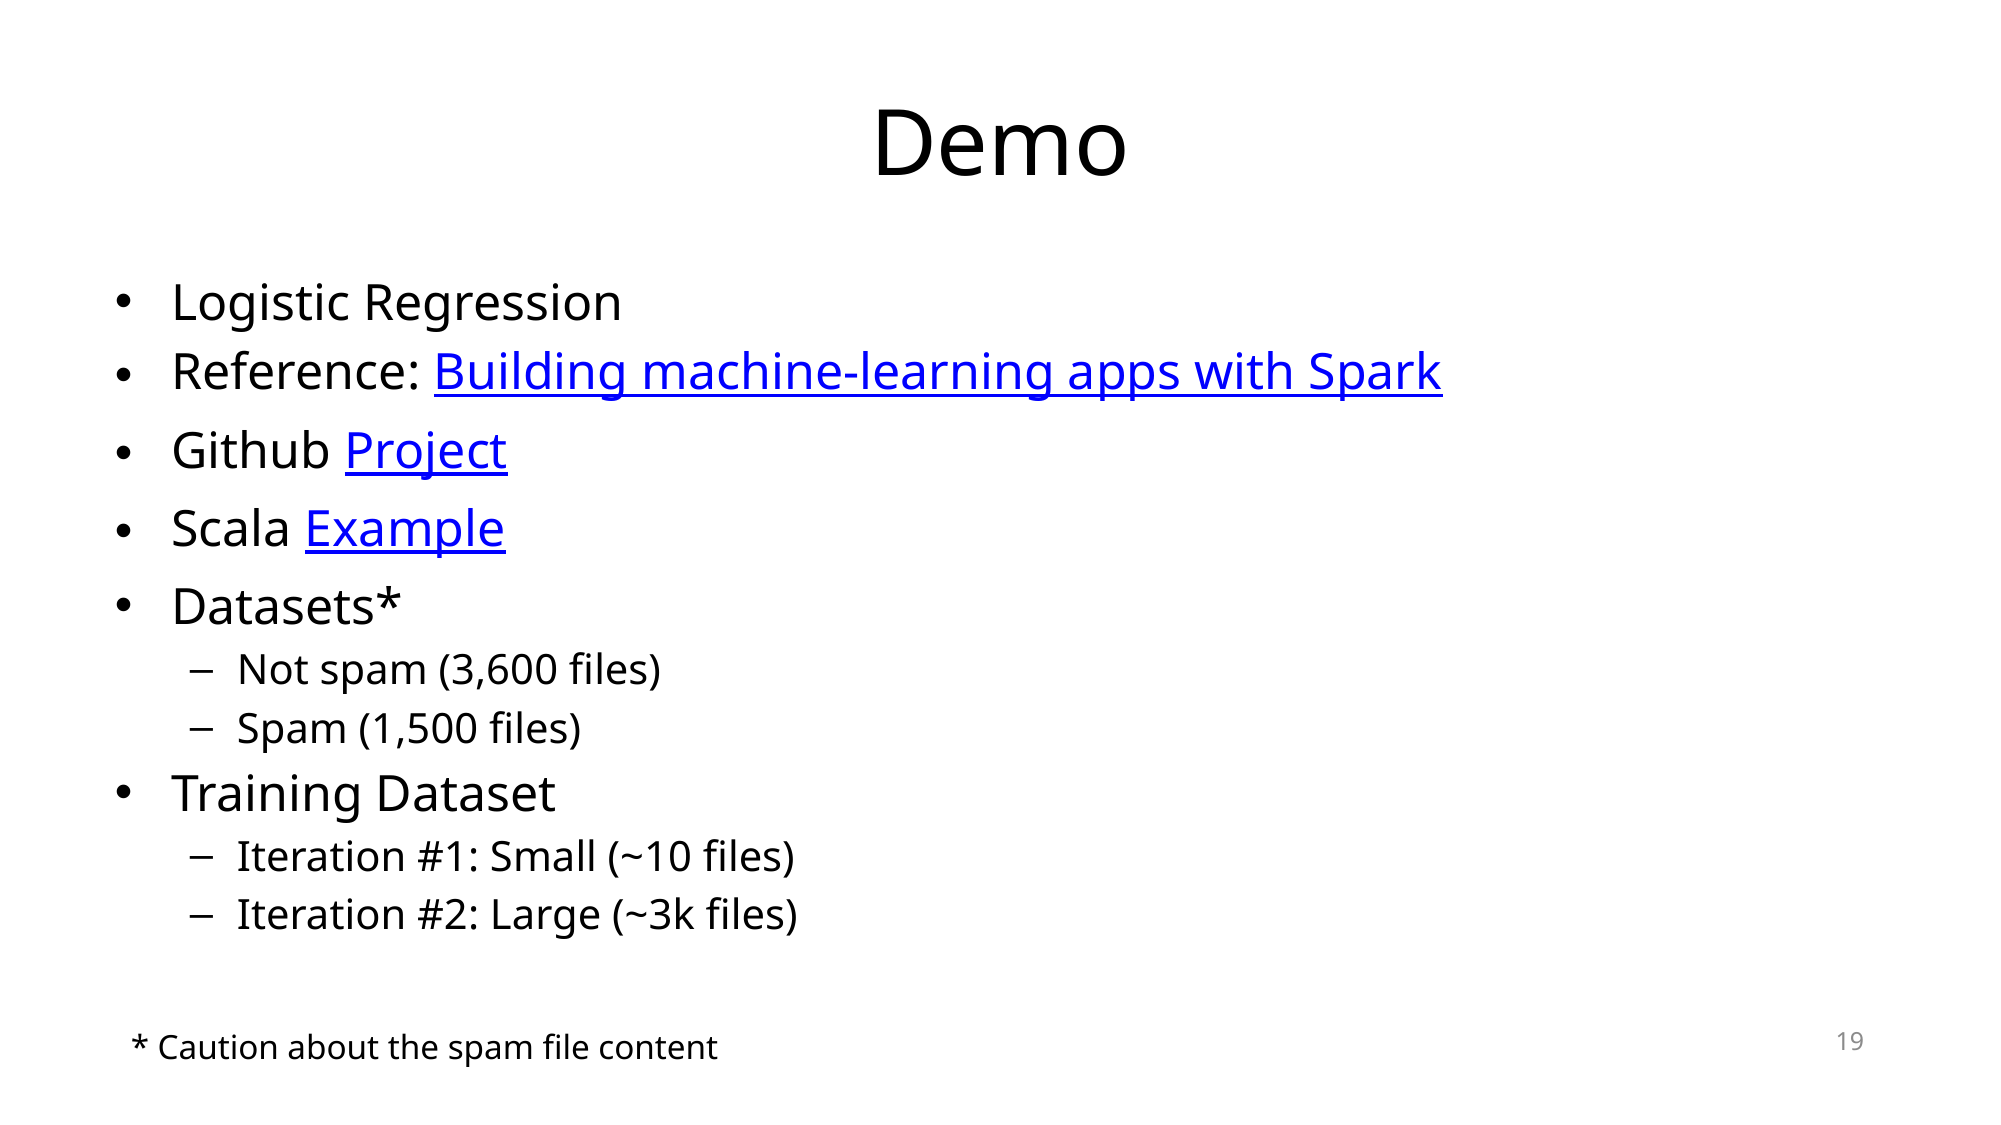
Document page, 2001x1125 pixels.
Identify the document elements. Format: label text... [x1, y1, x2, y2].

list Logistic Regression Reference: Building machine-learning apps with Spark Github Project Scala Example Datasets* Not spam (3,600 files) Spam (1,500 files) Training Dataset Iteration #1: Small (~10 files) Iteration #2: Large (~3k files) [99, 262, 1901, 1006]
slide_number 19 [1800, 1010, 1900, 1075]
text_box * Caution about the spam file content [116, 1019, 735, 1075]
title Demo [99, 44, 1901, 233]
